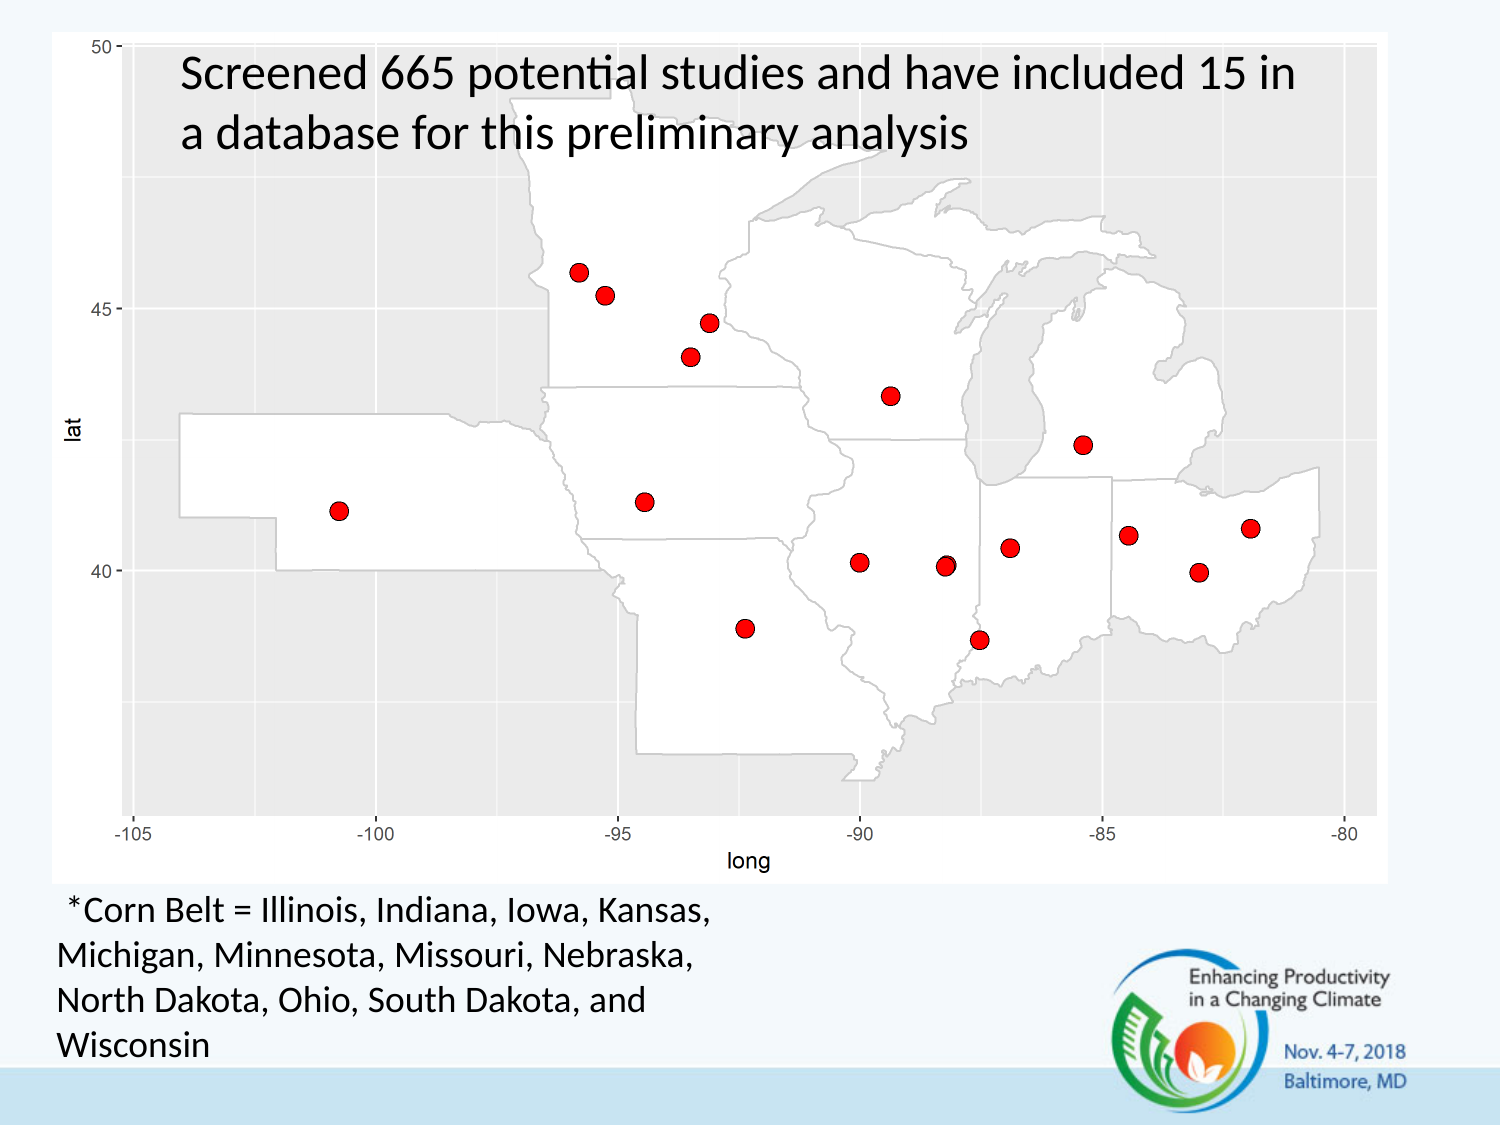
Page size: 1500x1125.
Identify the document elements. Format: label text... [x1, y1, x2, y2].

picture [0, 0, 1500, 1125]
text_box *Corn Belt = Illinois, Indiana, Iowa, Kansas, Michigan, Minnesota, Missouri, Nebraska, North Dakota, Ohio, South Dakota, and Wisconsin [41, 878, 792, 1073]
